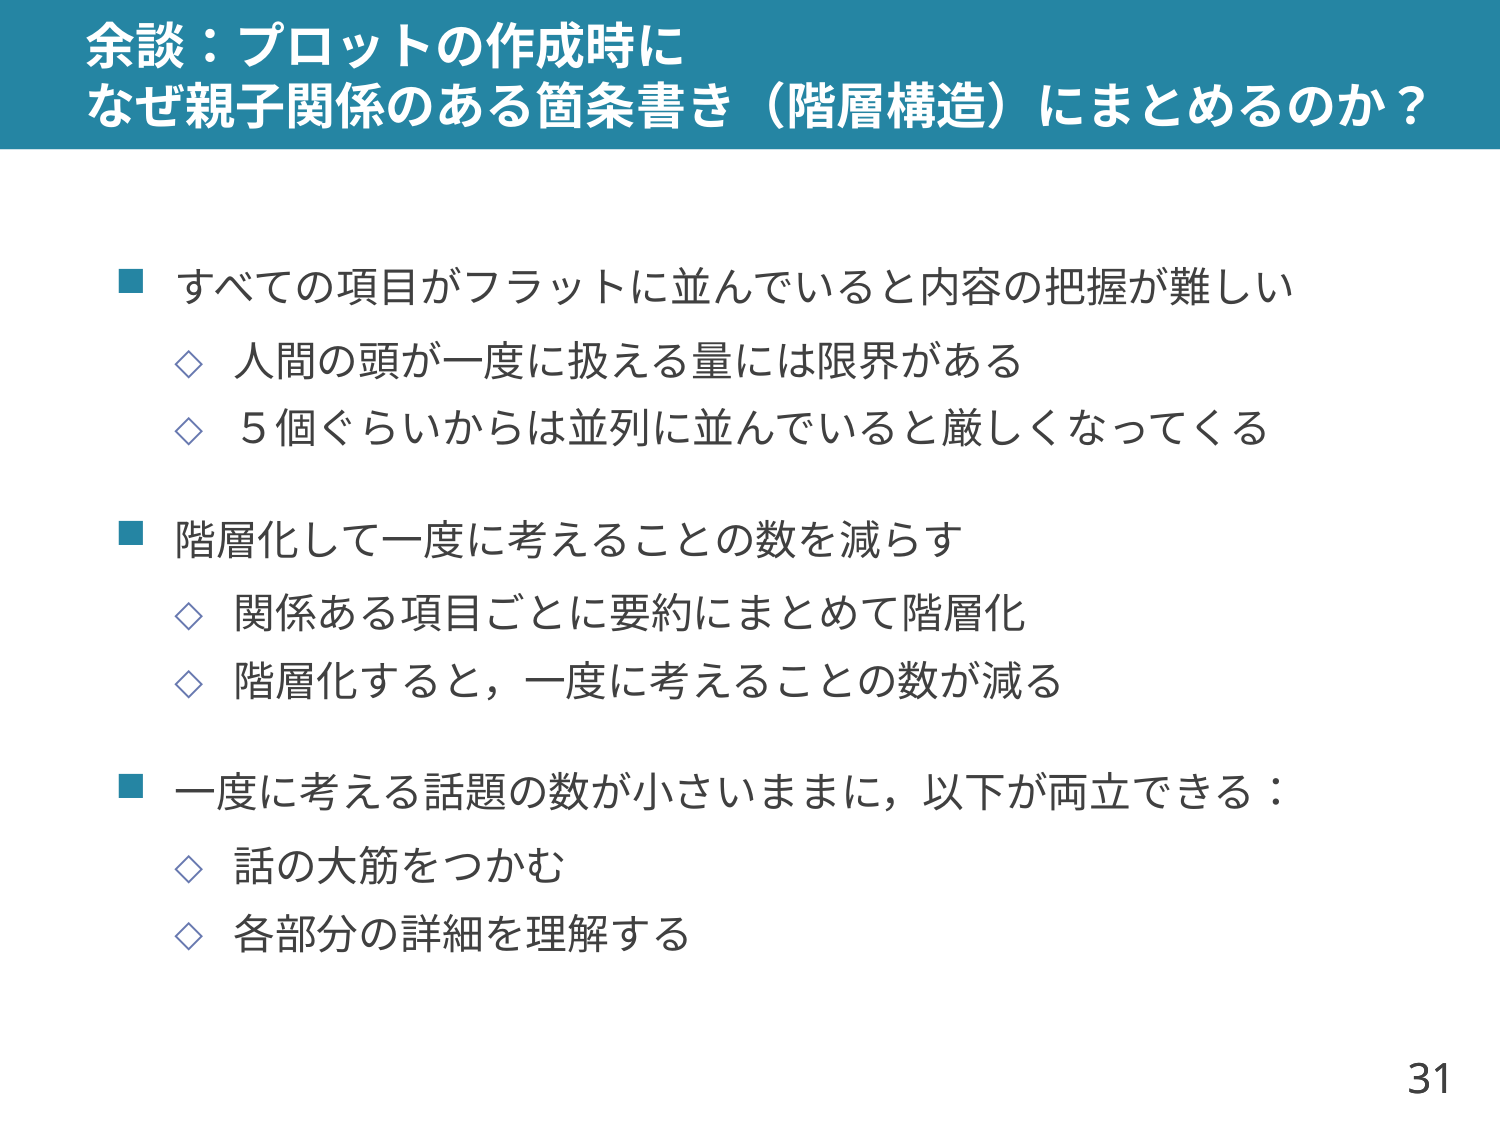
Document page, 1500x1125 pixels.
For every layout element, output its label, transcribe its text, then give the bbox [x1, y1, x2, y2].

list すべての項目がフラットに並んでいると内容の把握が難しい 人間の頭が一度に扱える量には限界がある ５個ぐらいからは並列に並んでいると厳しくなってくる 階層化して一度に考えることの数を減らす 関係ある項目ごとに要約にまとめて階層化 階層化すると，一度に考えることの数が減る 一度に考える話題の数が小さいままに，以下が両立できる： 話の大筋をつかむ 各部分の詳細を理解する [100, 178, 1459, 1036]
title 余談：プロットの作成時に なぜ親子関係のある箇条書き（階層構造）にまとめるのか？ [70, 0, 1500, 150]
